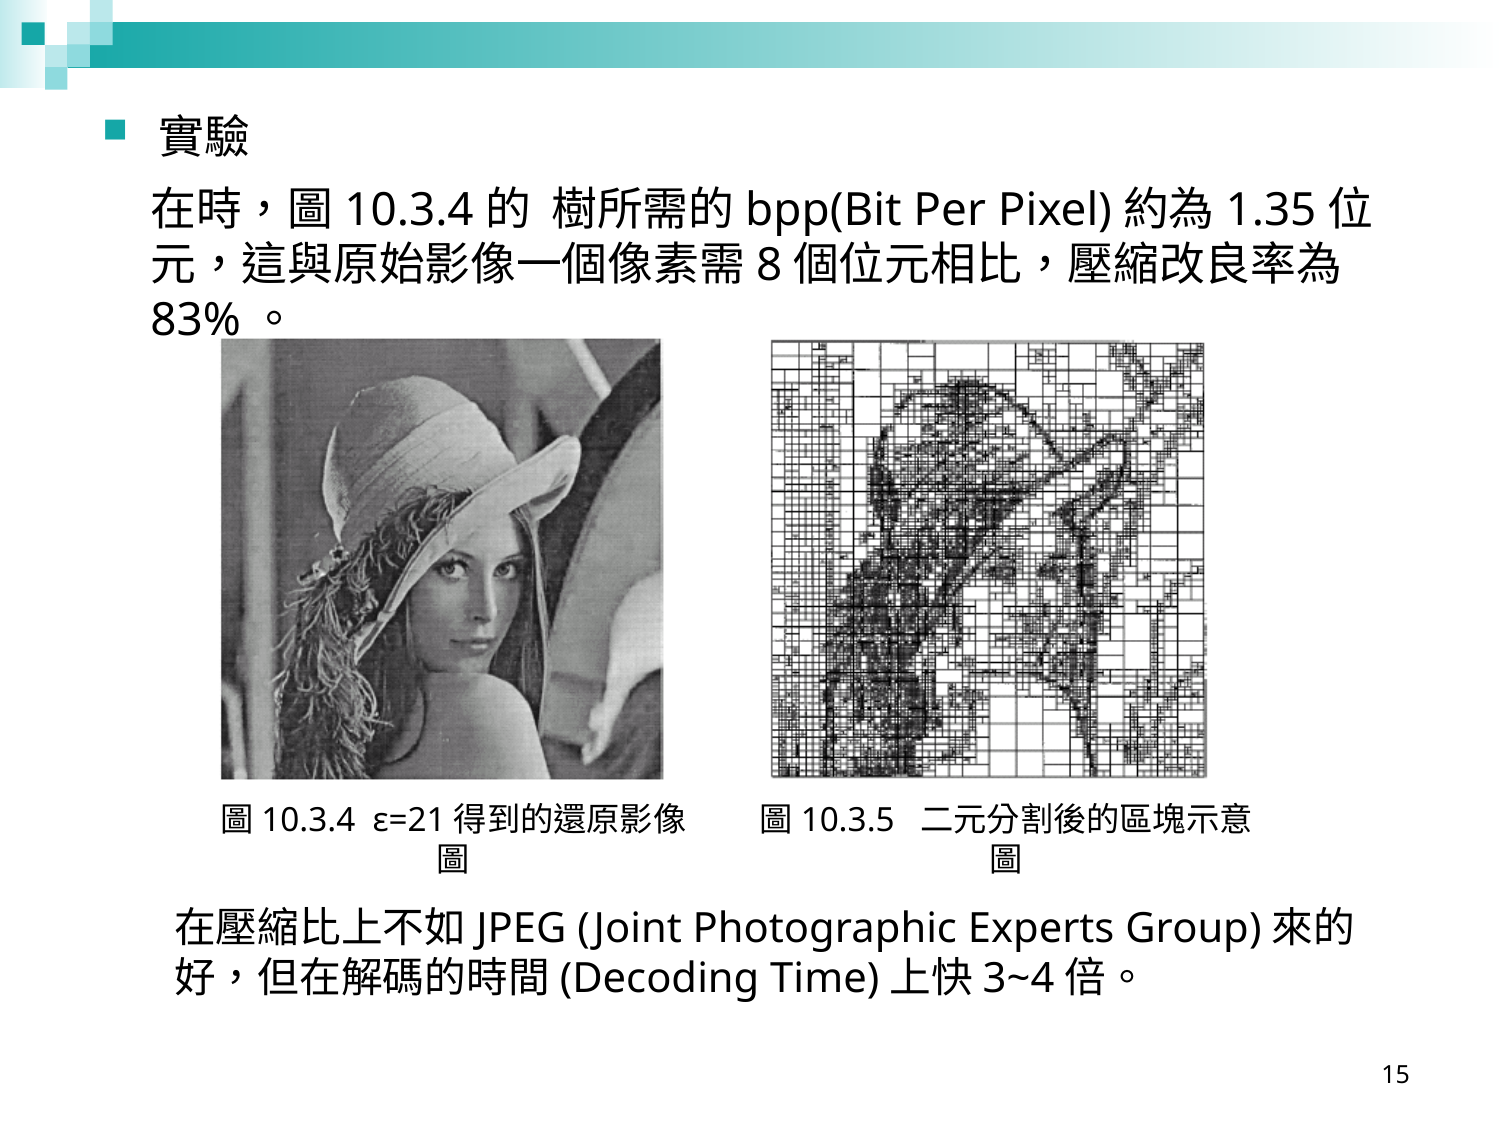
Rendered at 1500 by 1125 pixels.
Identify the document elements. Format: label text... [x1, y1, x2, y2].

text_box 在壓縮比上不如JPEG (Joint Photographic Experts Group)來的好，但在解碼的時間(Decoding Time)上快3~4倍。 [159, 893, 1400, 1008]
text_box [194, 332, 1282, 887]
text_box 實驗 [87, 99, 538, 175]
slide_number 15 [1074, 1024, 1426, 1101]
